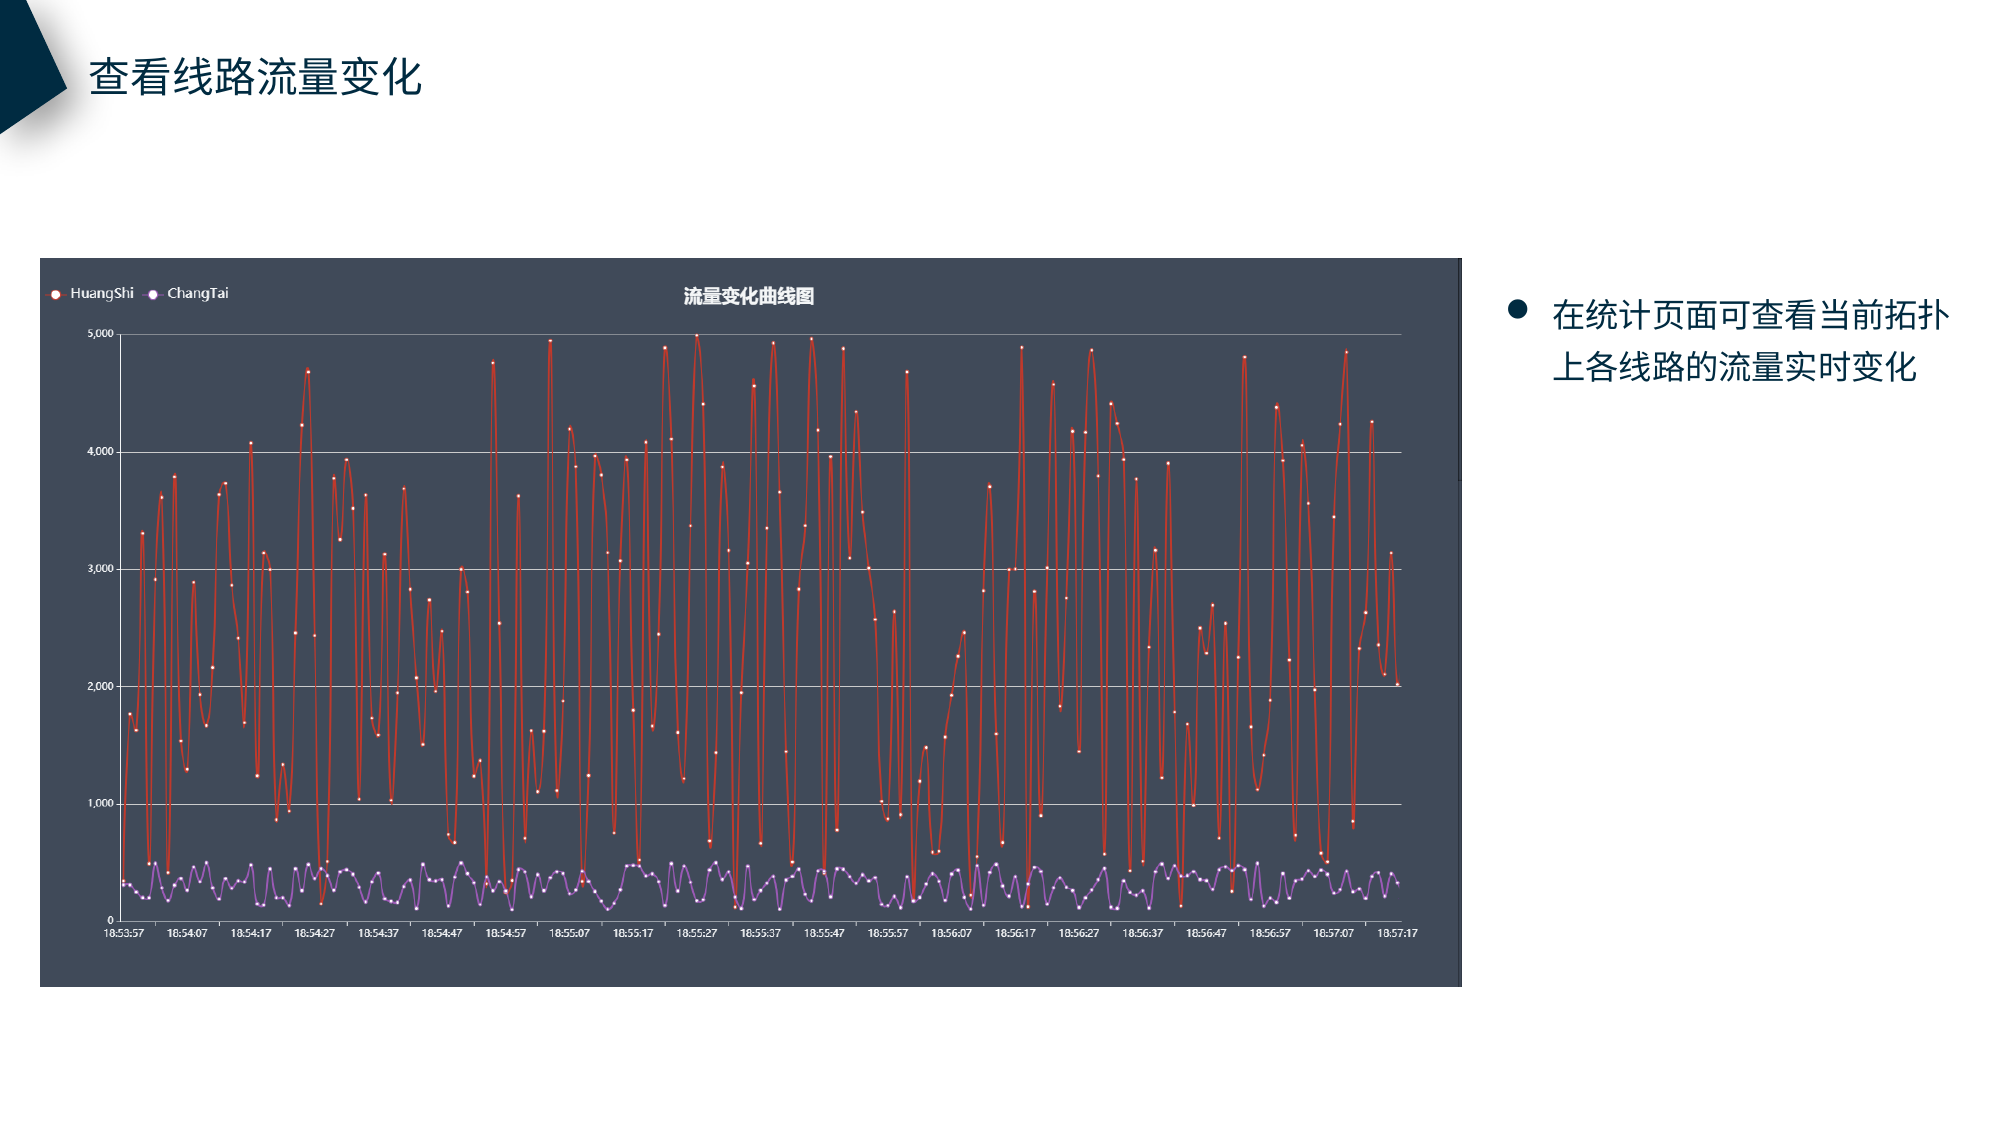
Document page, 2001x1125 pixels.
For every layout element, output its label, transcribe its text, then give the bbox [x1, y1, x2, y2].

text_box [0, 0, 68, 135]
text_box 查看线路流量变化 [77, 28, 438, 109]
picture [40, 258, 1462, 987]
text_box 在统计页面可查看当前拓扑上各线路的流量实时变化 [1490, 274, 1968, 394]
